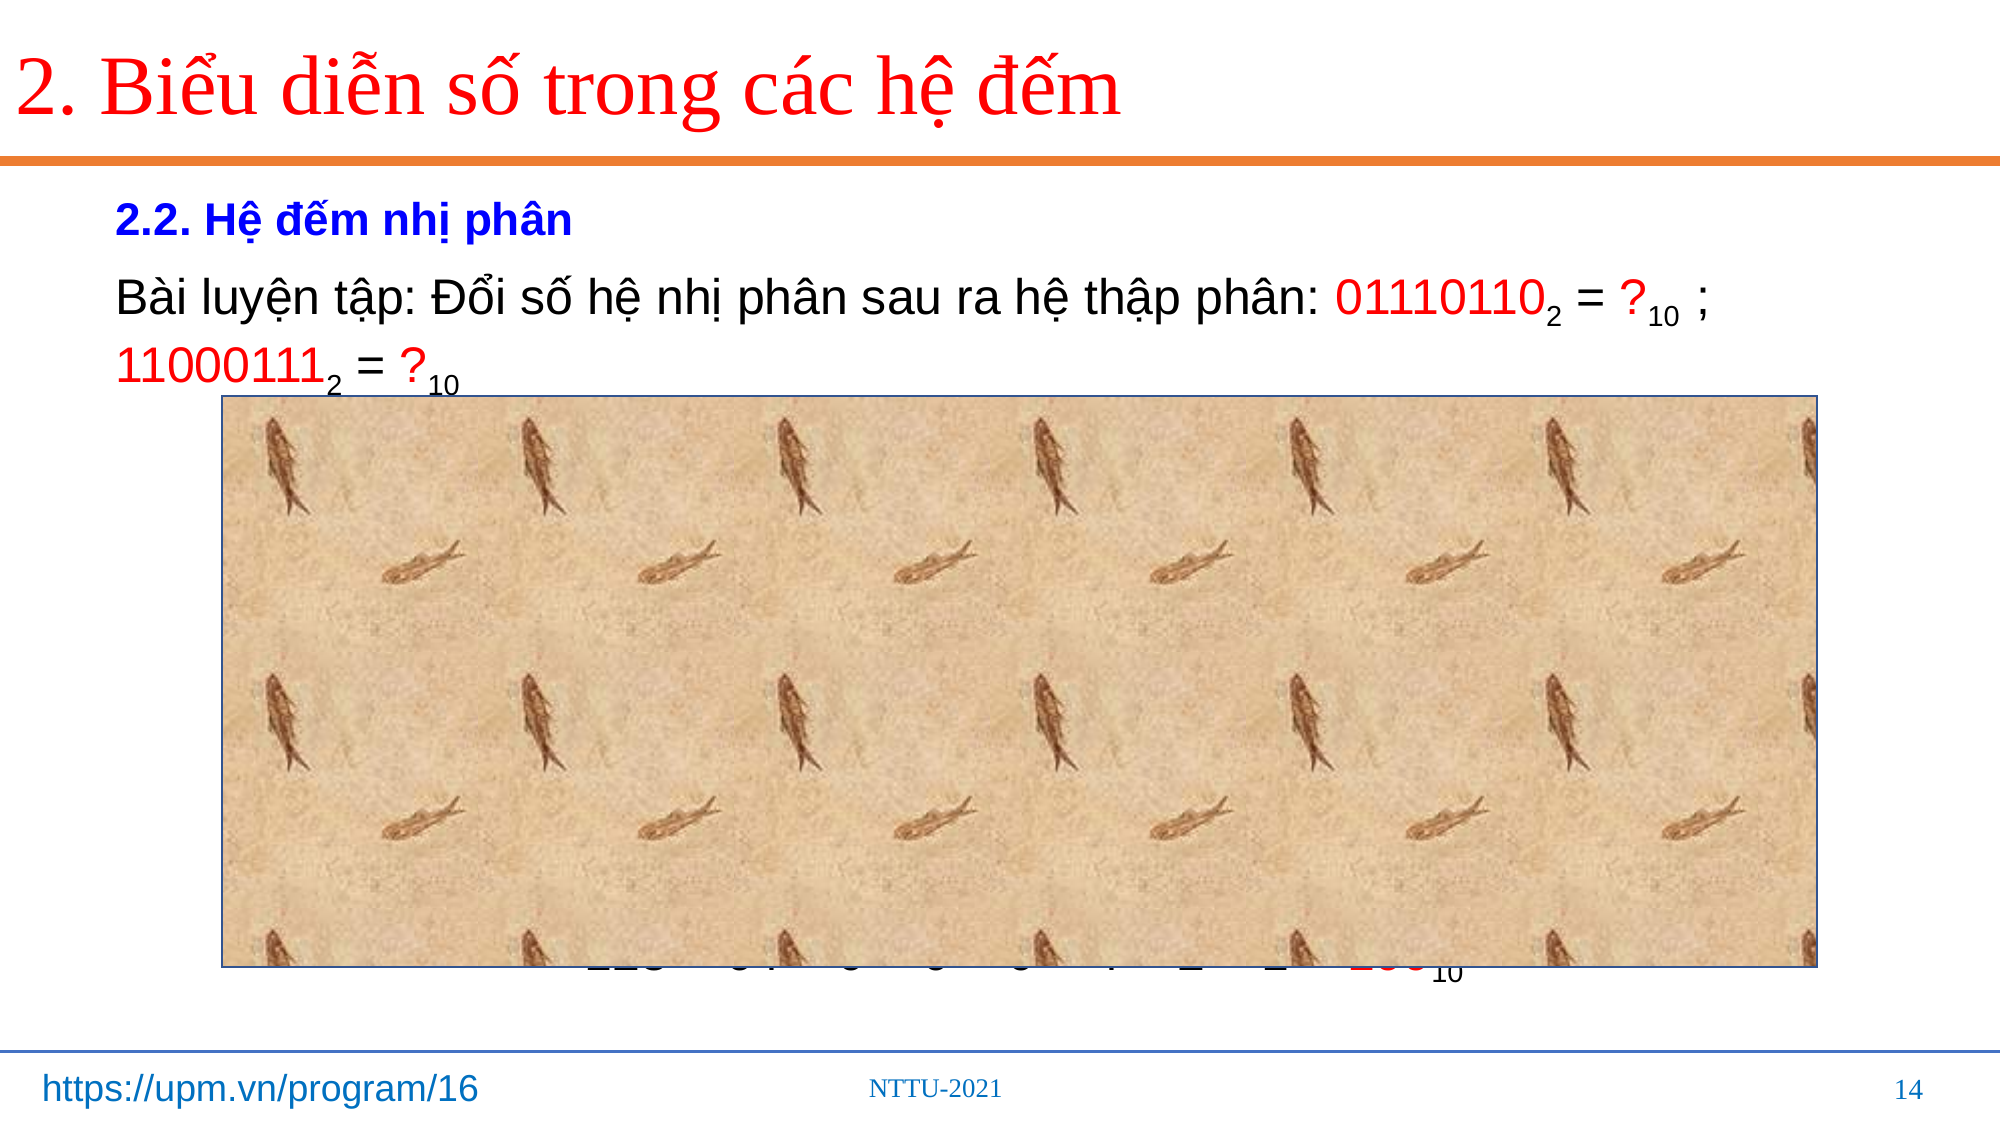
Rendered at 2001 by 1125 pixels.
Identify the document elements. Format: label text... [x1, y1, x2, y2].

text_box 14 [1895, 1063, 2000, 1123]
list 2.2. Hệ đếm nhị phân Bài luyện tập: Đổi số hệ nhị phân sau ra hệ thập phân: 011101102 = ?10 ; 110001112 = ?10 011101102 = 0.27 + 1.26 + 1.25 + 1.24 + 0.23 + 1.22 + 1.21 + 0.20 = 0.128 + 1.64 + 1.32 + 1.16 + 0.8 + 1.4 + 1.2 + 0.1 = 0 + 64 + 32 + 16 + 0 + 4 + 2 + 0 = 11810 110001112 = 1.27 + 1.26 + 0.25 + 0.24 + 0.23 + 1.22 + 1.21 + 1.20 = 1.128 + 1.64 + 0.32 + 0.16 + 0.8 + 1.4 + 1.2 + 1.1 = 128 + 64 + 0 + 0 + 0 + 4 + 2 + 1 = 19910 [100, 182, 1918, 1038]
text_box [221, 395, 1818, 968]
slide_number 14 [1488, 1057, 1939, 1118]
title 2. Biểu diễn số trong các hệ đếm [0, 4, 2000, 171]
